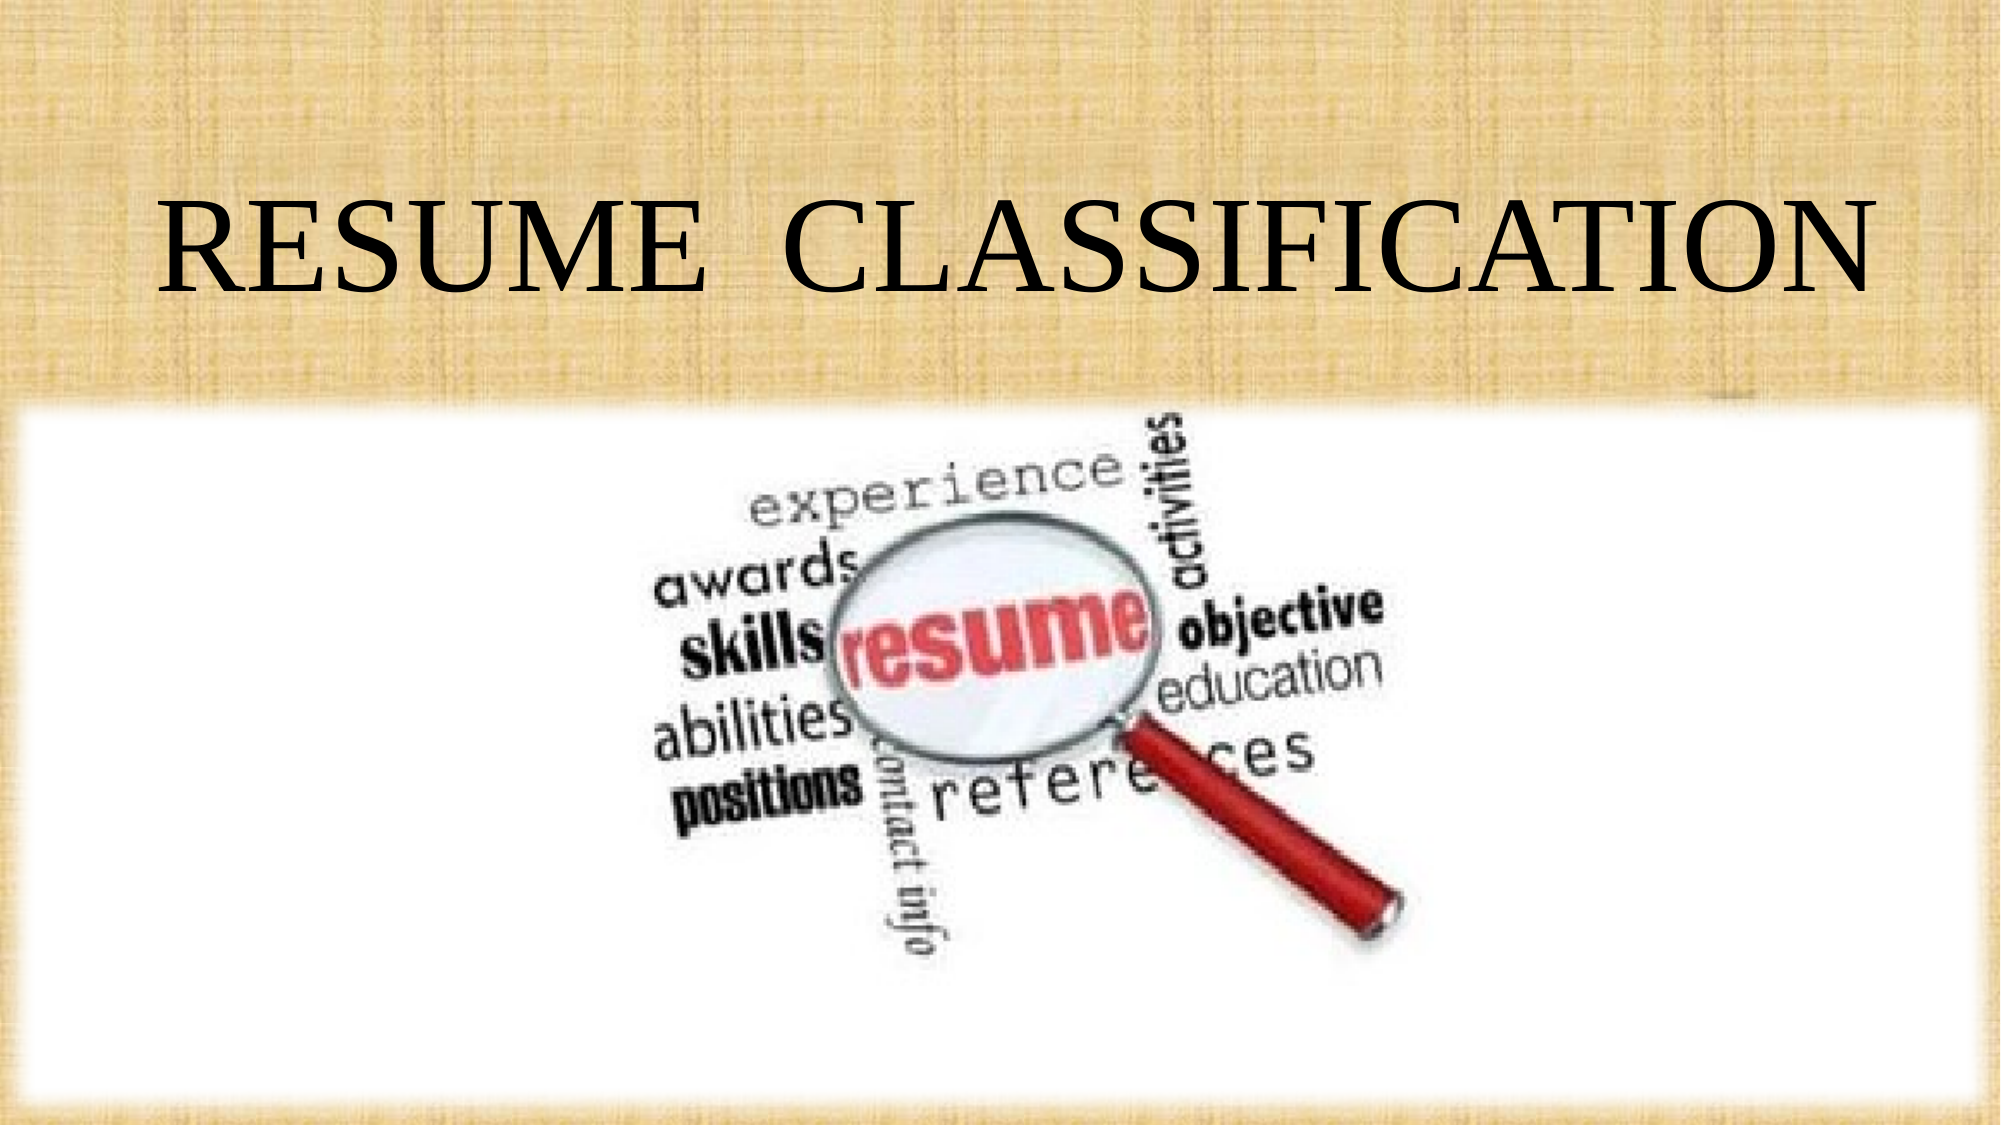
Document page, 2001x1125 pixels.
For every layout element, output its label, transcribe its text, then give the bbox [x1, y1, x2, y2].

title RESUME CLASSIFICATION [122, 64, 1913, 329]
picture [0, 0, 2001, 1125]
